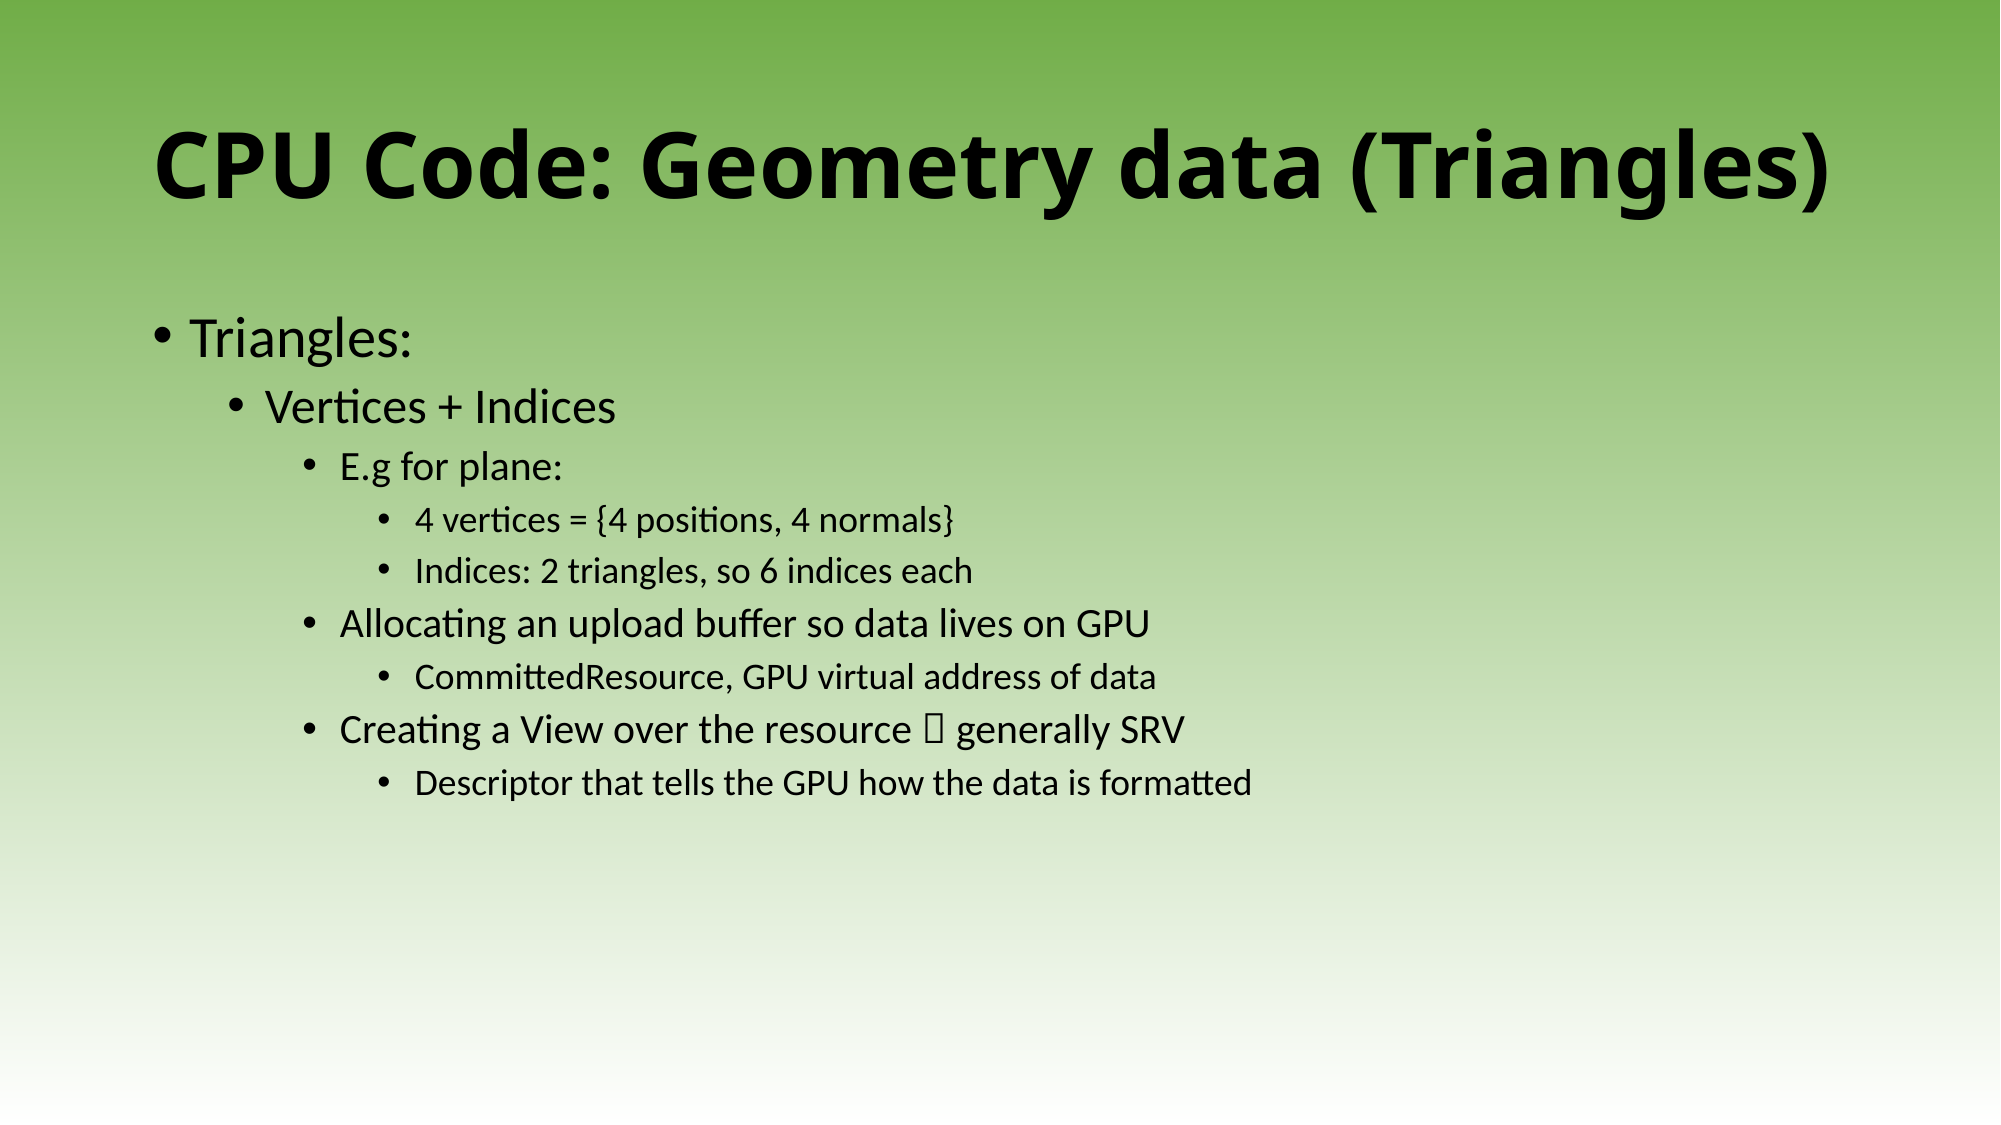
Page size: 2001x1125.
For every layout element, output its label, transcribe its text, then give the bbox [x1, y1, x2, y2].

title CPU Code: Geometry data (Triangles) [137, 59, 1863, 278]
list Triangles: Vertices + Indices E.g for plane: 4 vertices = {4 positions, 4 normals} Indices: 2 triangles, so 6 indices each Allocating an upload buffer so data lives on GPU CommittedResource, GPU virtual address of data Creating a View over the resource  generally SRV Descriptor that tells the GPU how the data is formatted [137, 299, 1863, 1014]
